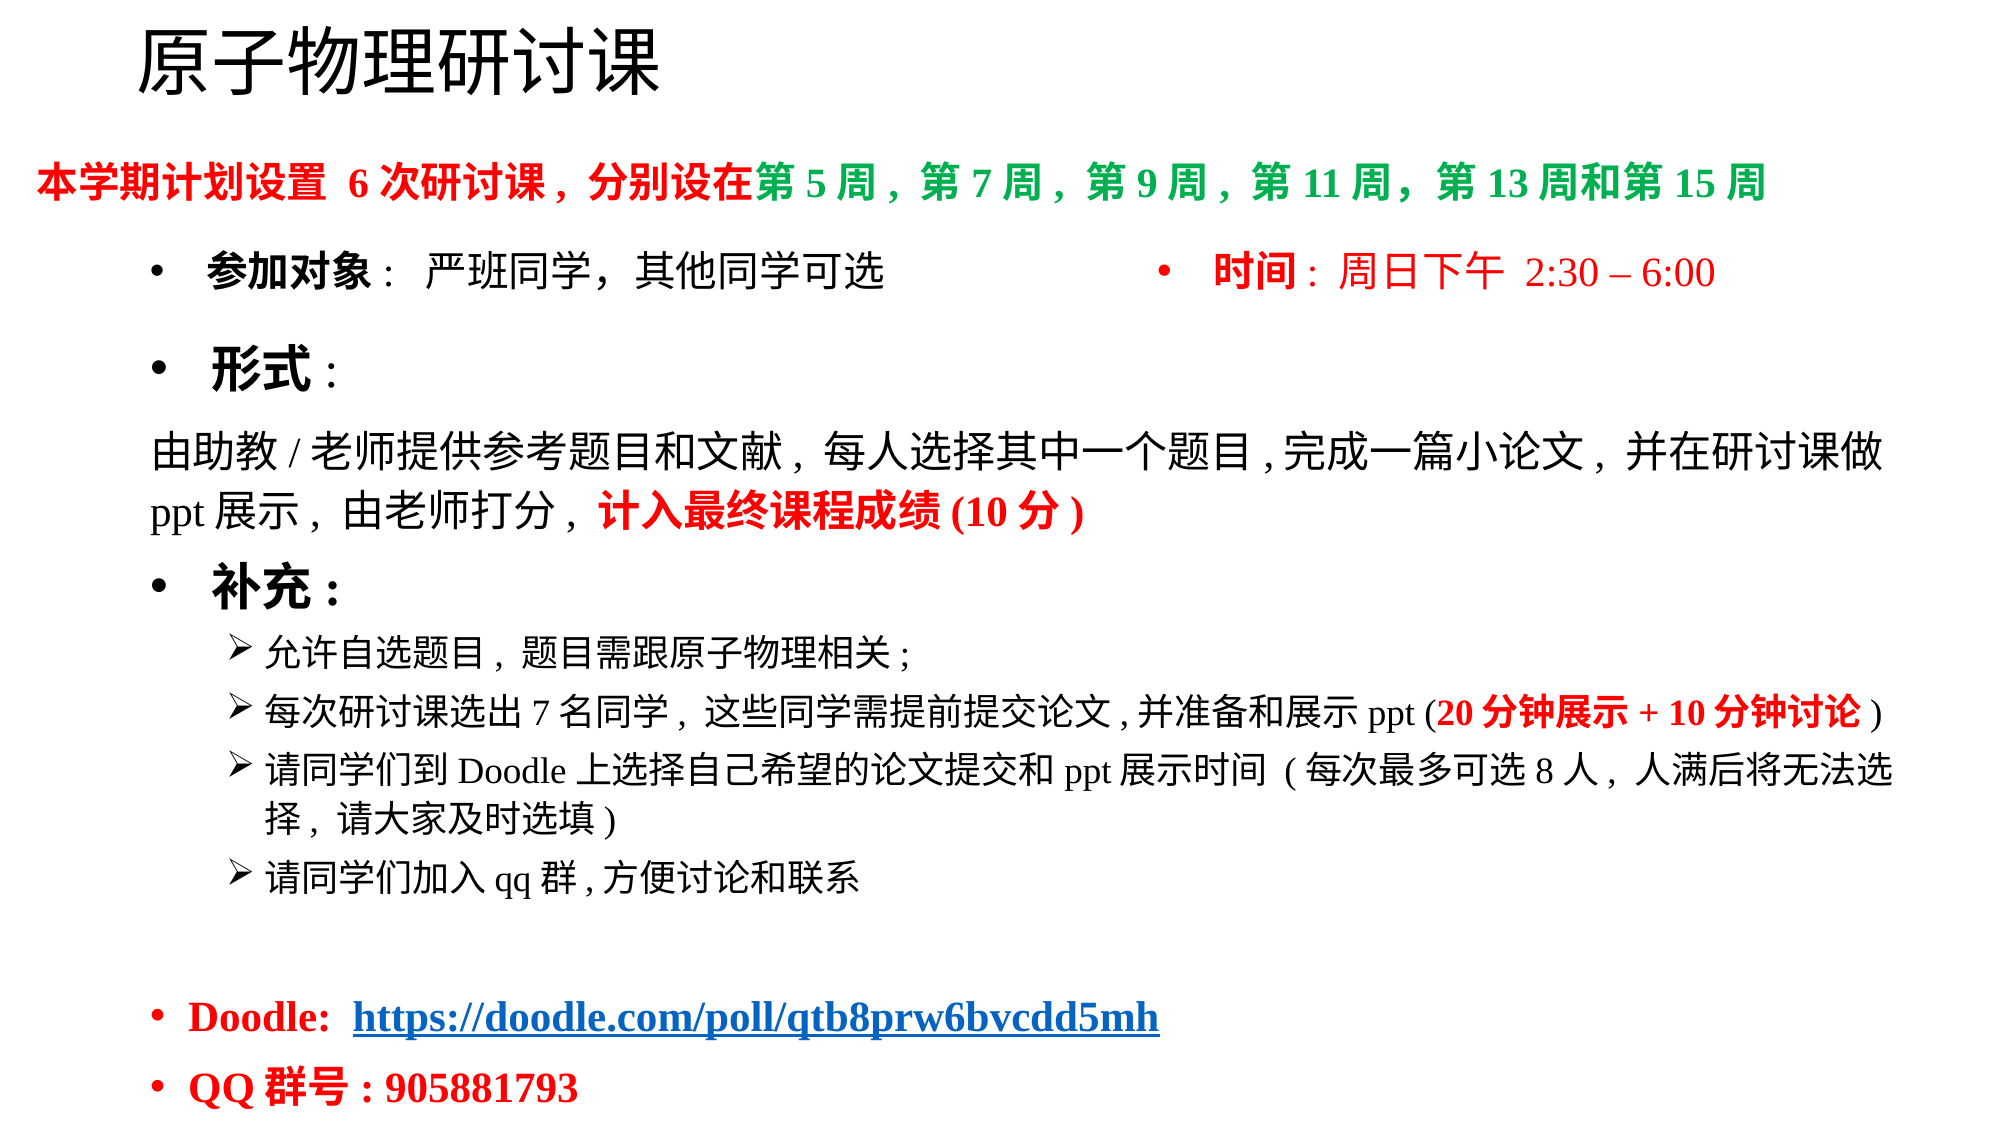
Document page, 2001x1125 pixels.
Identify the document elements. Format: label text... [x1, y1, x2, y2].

text_box 本学期计划设置 6次研讨课, 分别设在第5周, 第7周, 第9周, 第11周，第13周和第15周 [21, 148, 1783, 213]
list 形式: 由助教/老师提供参考题目和文献, 每人选择其中一个题目,完成一篇小论文, 并在研讨课做ppt展示, 由老师打分, 计入最终课程成绩(10分) 补充: 允许自选题目, 题目需跟原子物理相关; 每次研讨课选出7名同学, 这些同学需提前提交论文,并准备和展示ppt (20分钟展示+ 10分钟讨论) 请同学们到Doodle上选择自己希望的论文提交和ppt展示时间 (每次最多可选8人, 人满后将无法选择, 请大家及时选填) 请同学们加入qq群,方便讨论和联系 Doodle: https://doodle.com/poll/qtb8prw6bvcdd5mh QQ群号: 905881793 [135, 329, 1919, 1125]
text_box 参加对象: 严班同学，其他同学可选 [134, 237, 1120, 348]
title 原子物理研讨课 [121, 8, 1847, 123]
text_box 时间: 周日下午 2:30 – 6:00 [1142, 237, 1827, 348]
